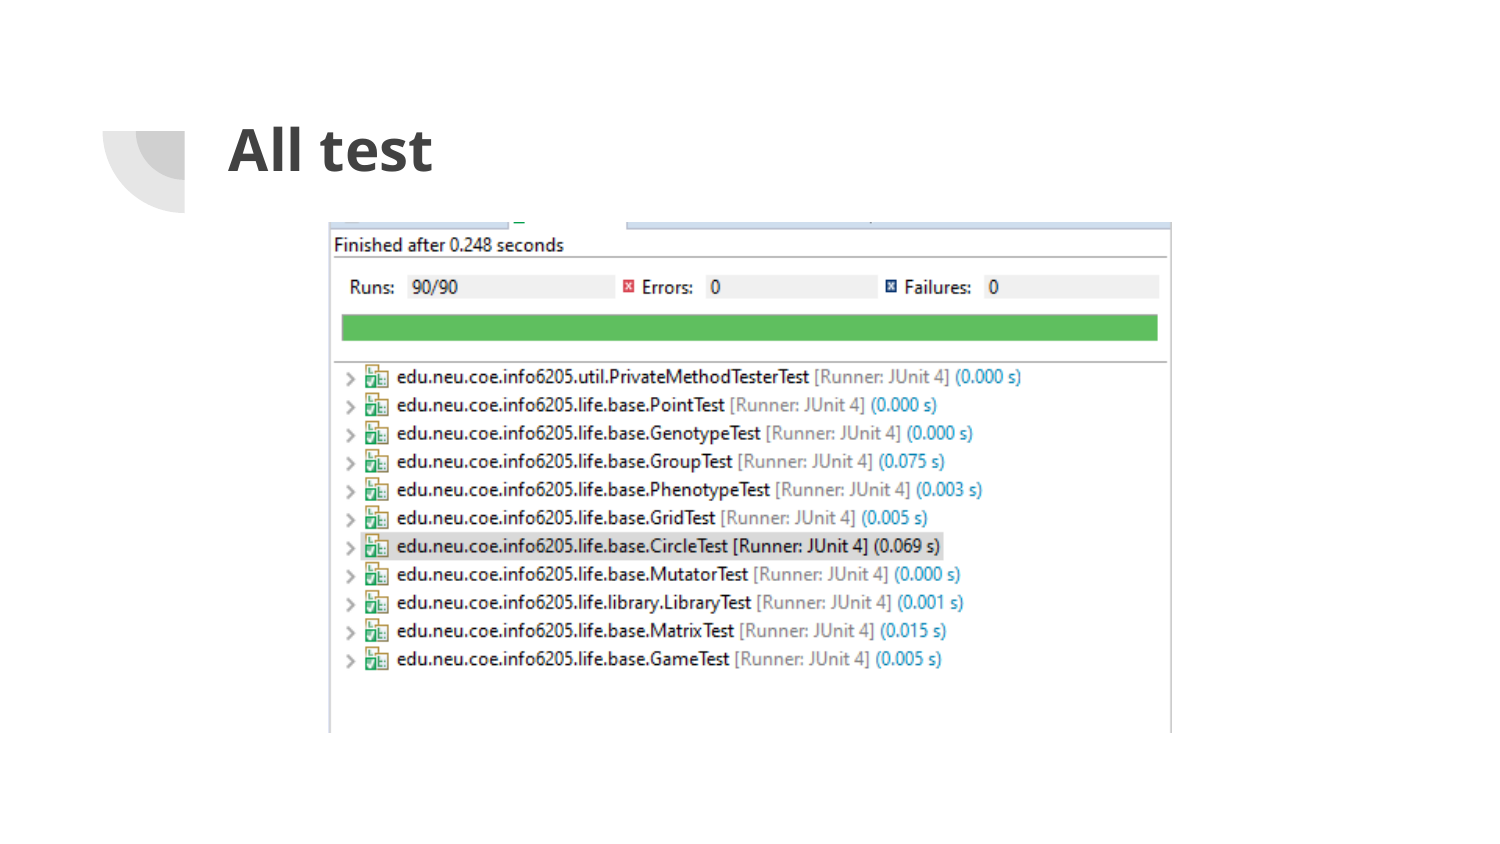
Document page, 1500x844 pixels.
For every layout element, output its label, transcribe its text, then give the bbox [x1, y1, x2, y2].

picture [327, 222, 1173, 733]
title All test [213, 98, 1368, 263]
